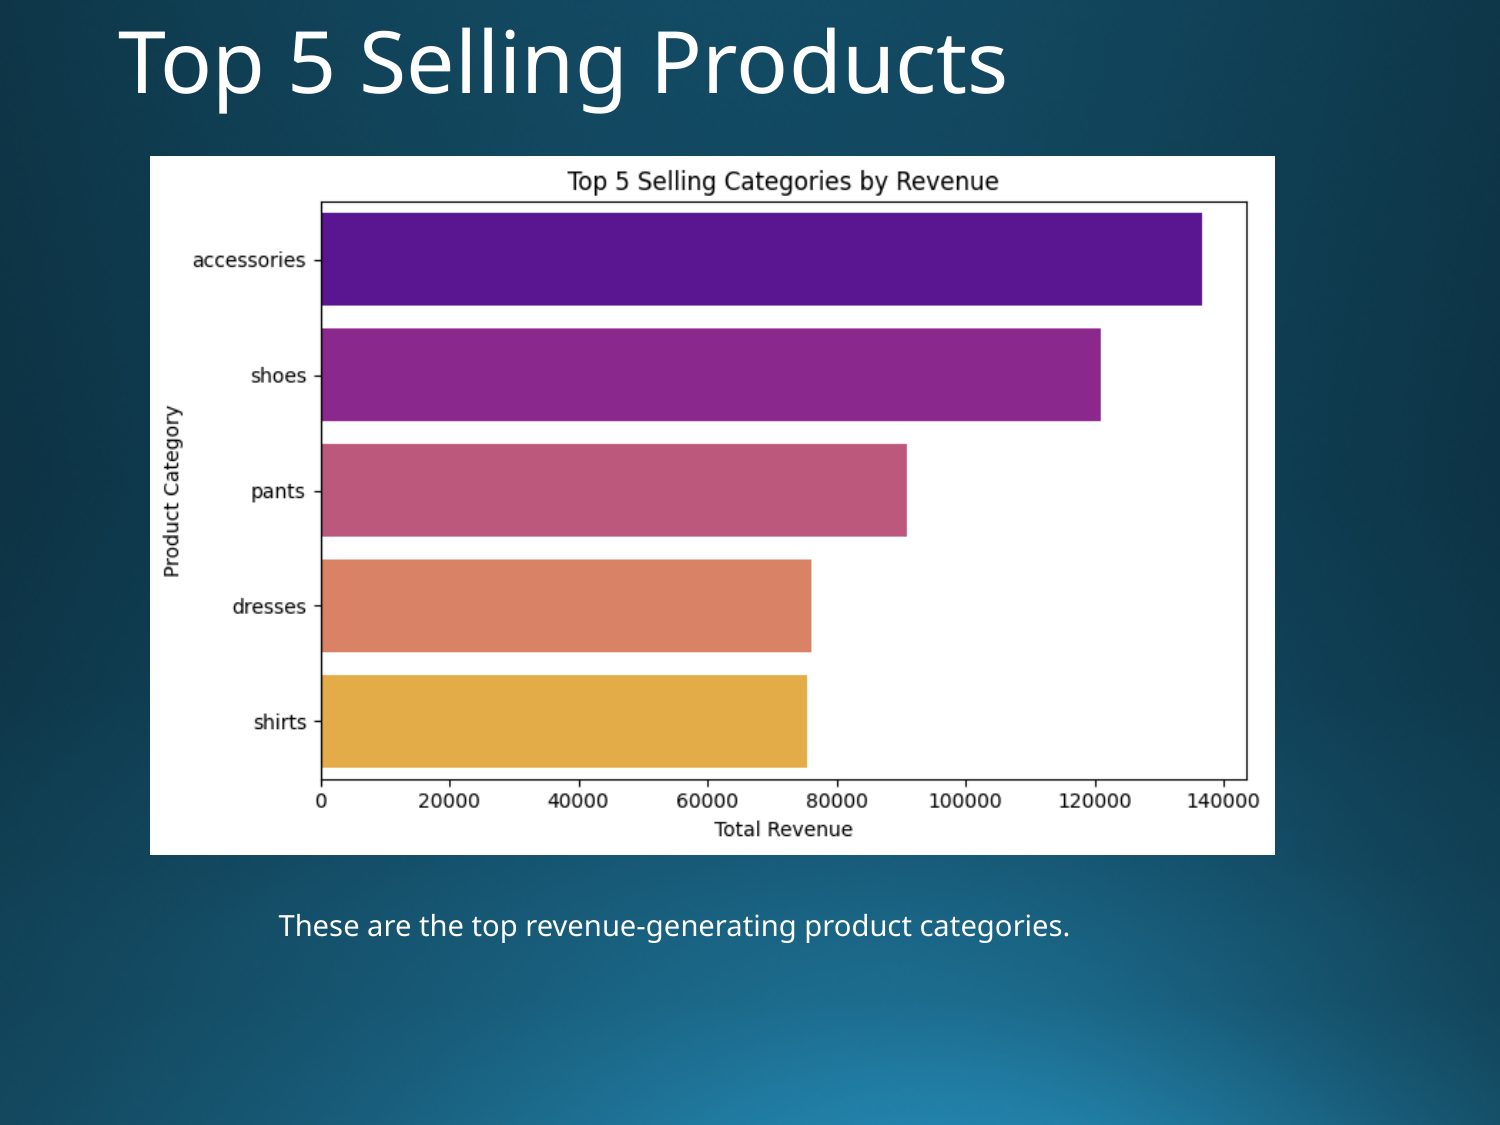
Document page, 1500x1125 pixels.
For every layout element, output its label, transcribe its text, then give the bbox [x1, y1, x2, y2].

text_box These are the top revenue-generating product categories. [263, 855, 1087, 950]
picture [0, 0, 1500, 1125]
title Top 5 Selling Products [103, 11, 1397, 120]
